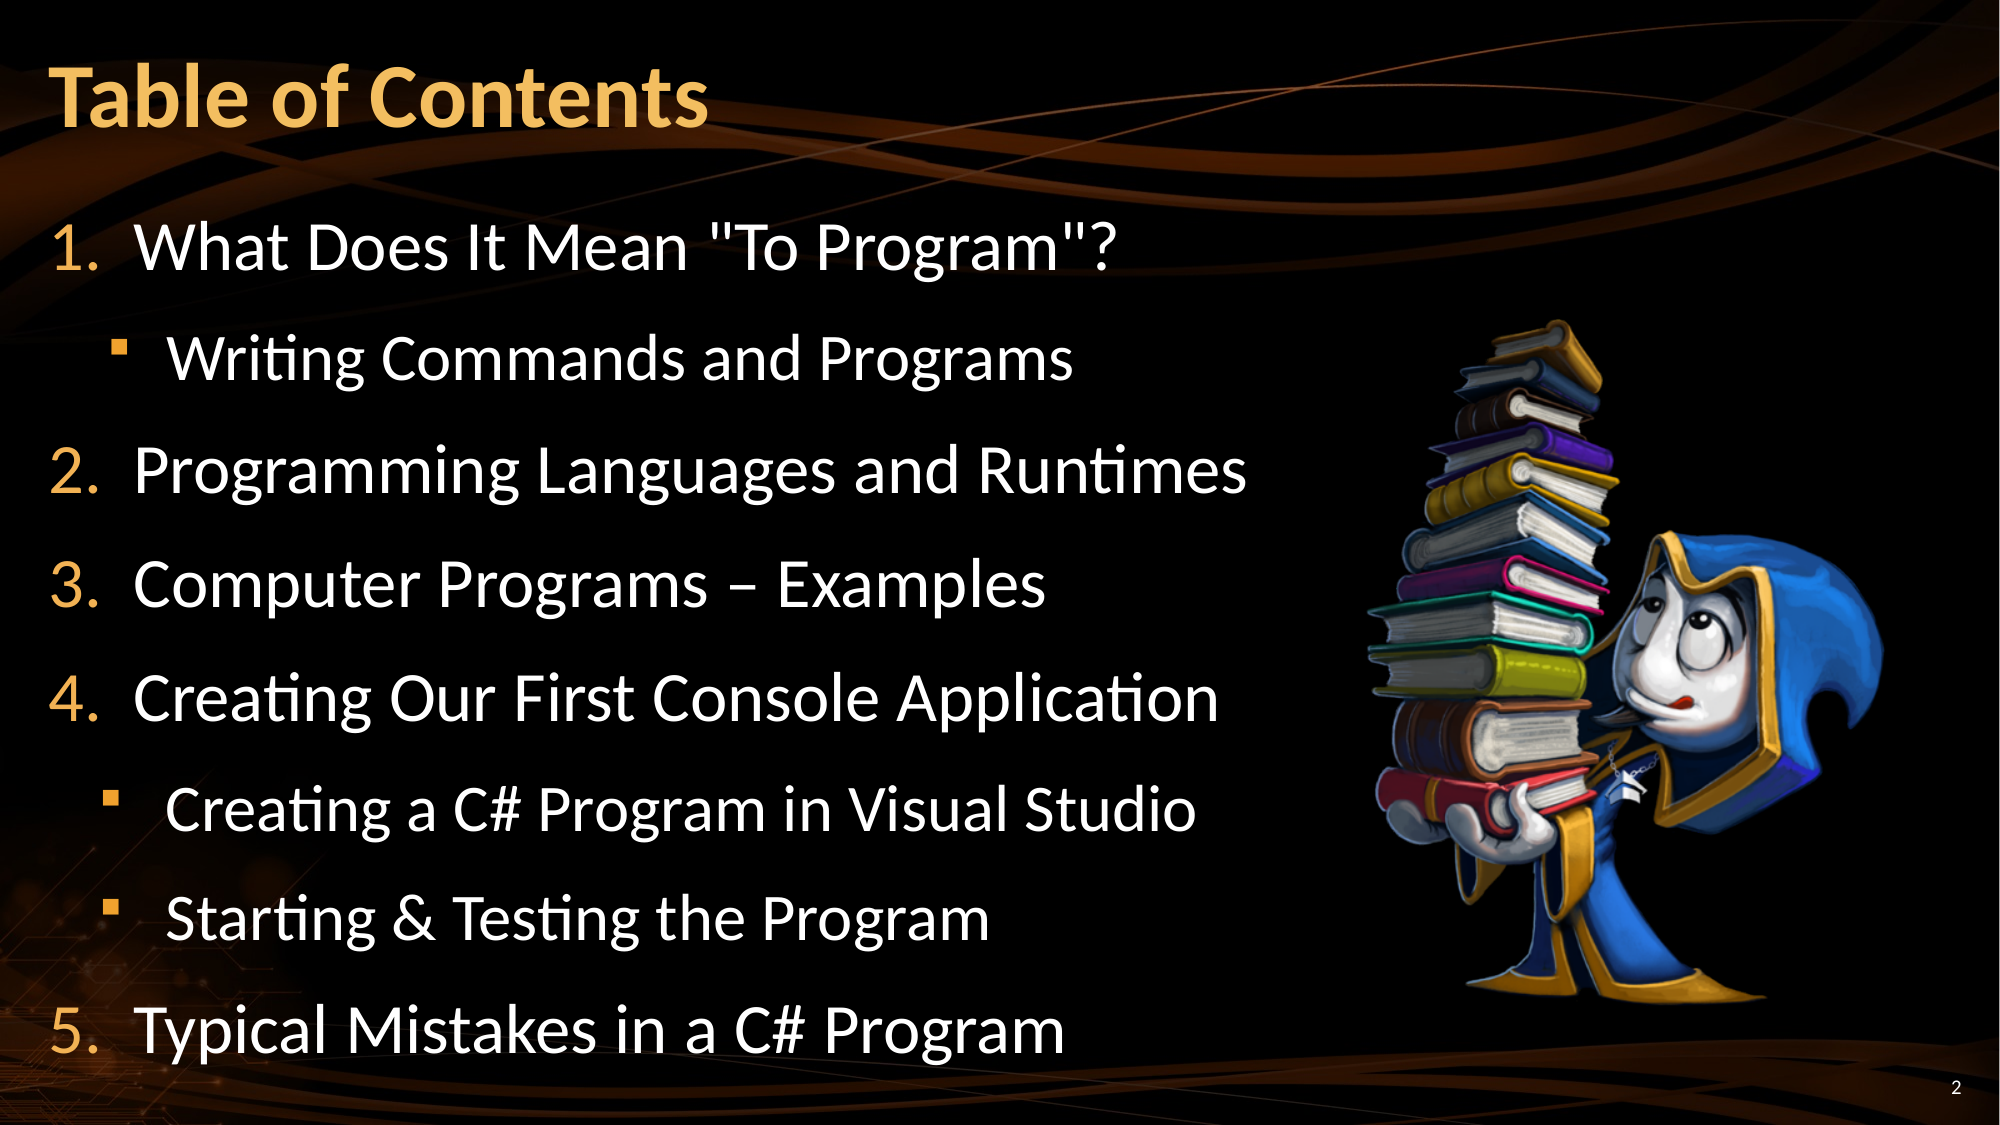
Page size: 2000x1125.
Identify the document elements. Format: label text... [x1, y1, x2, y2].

slide_number 2 [1897, 1070, 1968, 1103]
picture [0, 0, 2000, 1125]
list What Does It Mean "To Program"? Writing Commands and Programs Programming Languages and Runtimes Computer Programs – Examples Creating Our First Console Application Creating a C# Program in Visual Studio Starting & Testing the Program Typical Mistakes in a C# Program [31, 189, 1438, 1097]
title Table of Contents [30, 6, 1602, 189]
